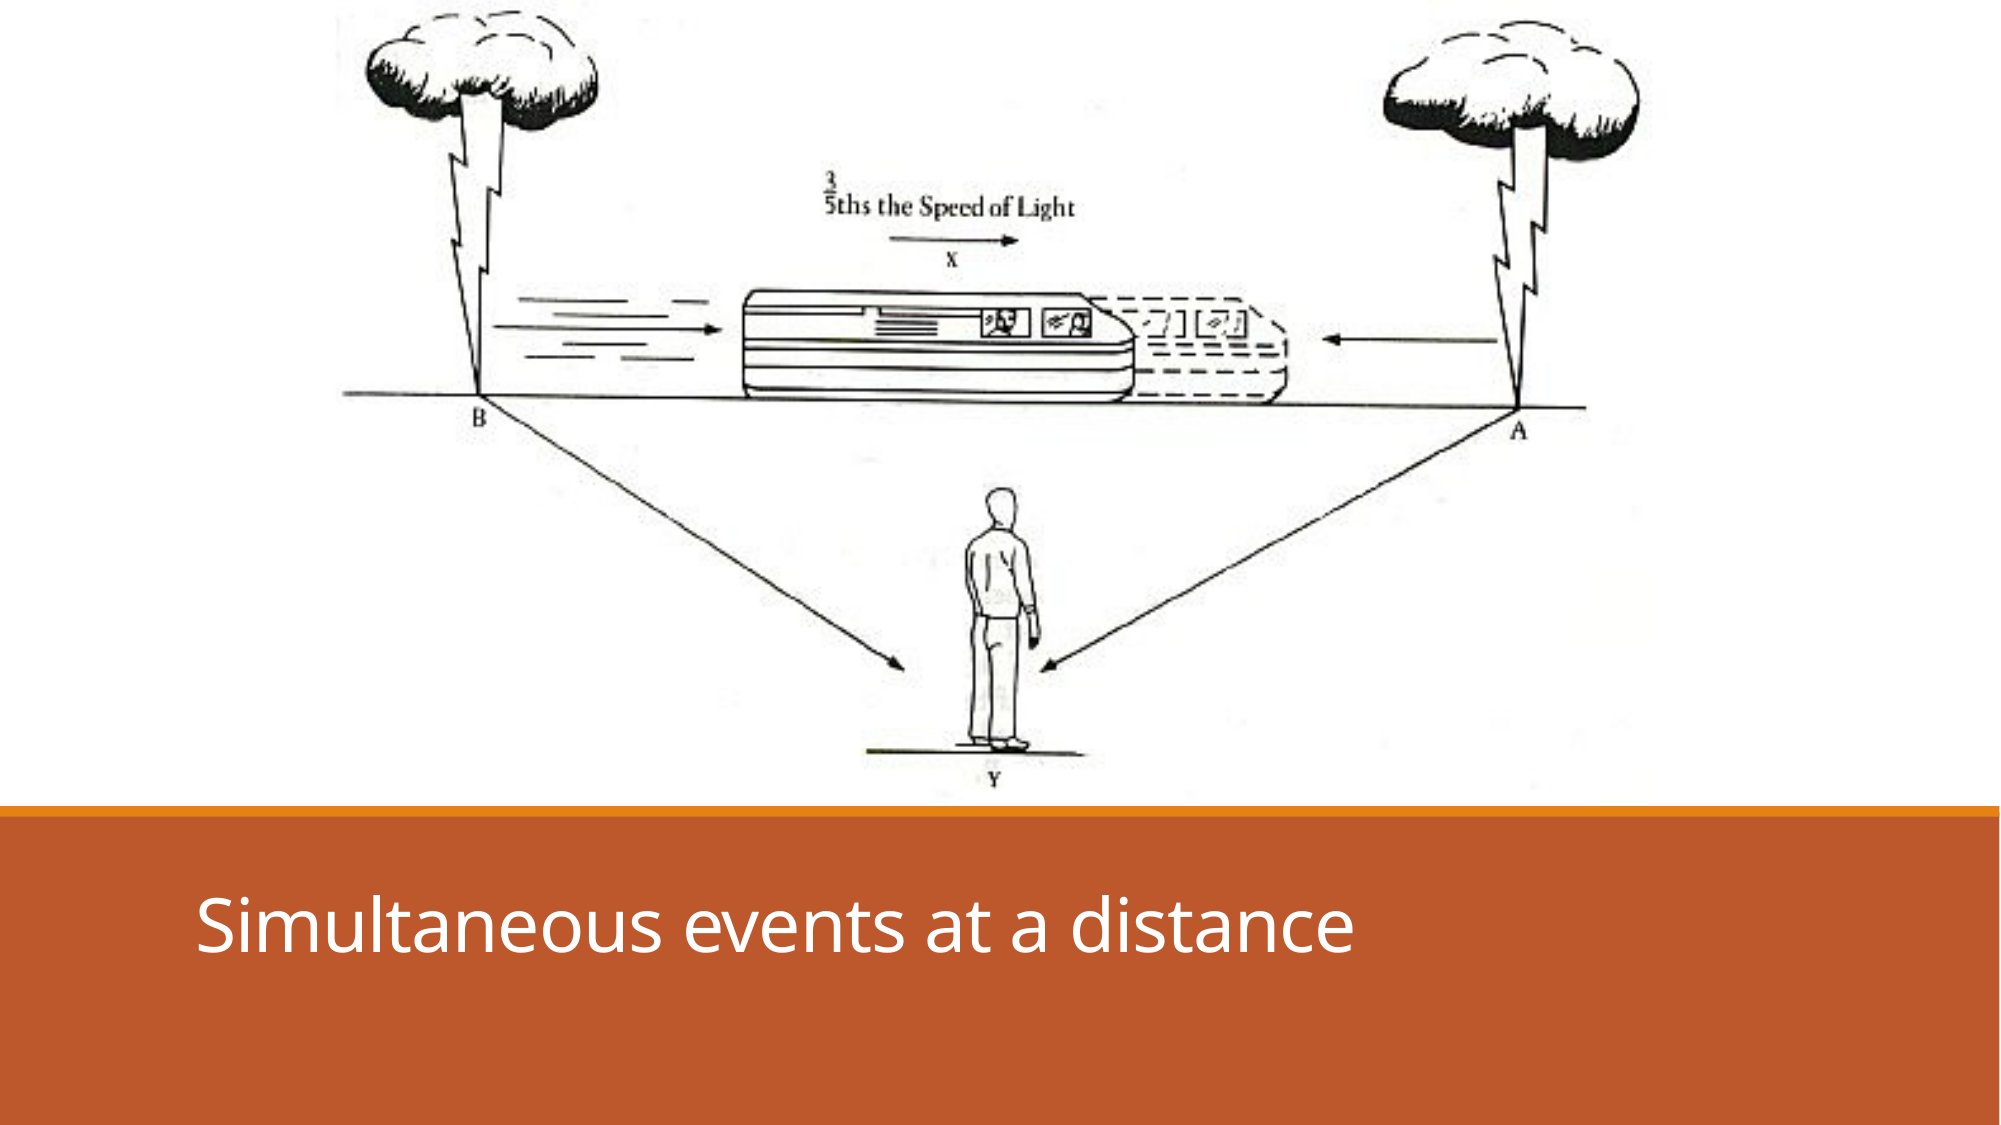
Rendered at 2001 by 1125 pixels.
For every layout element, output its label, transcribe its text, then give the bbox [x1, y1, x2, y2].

picture [312, 0, 1688, 804]
title Simultaneous events at a distance [180, 832, 1839, 968]
